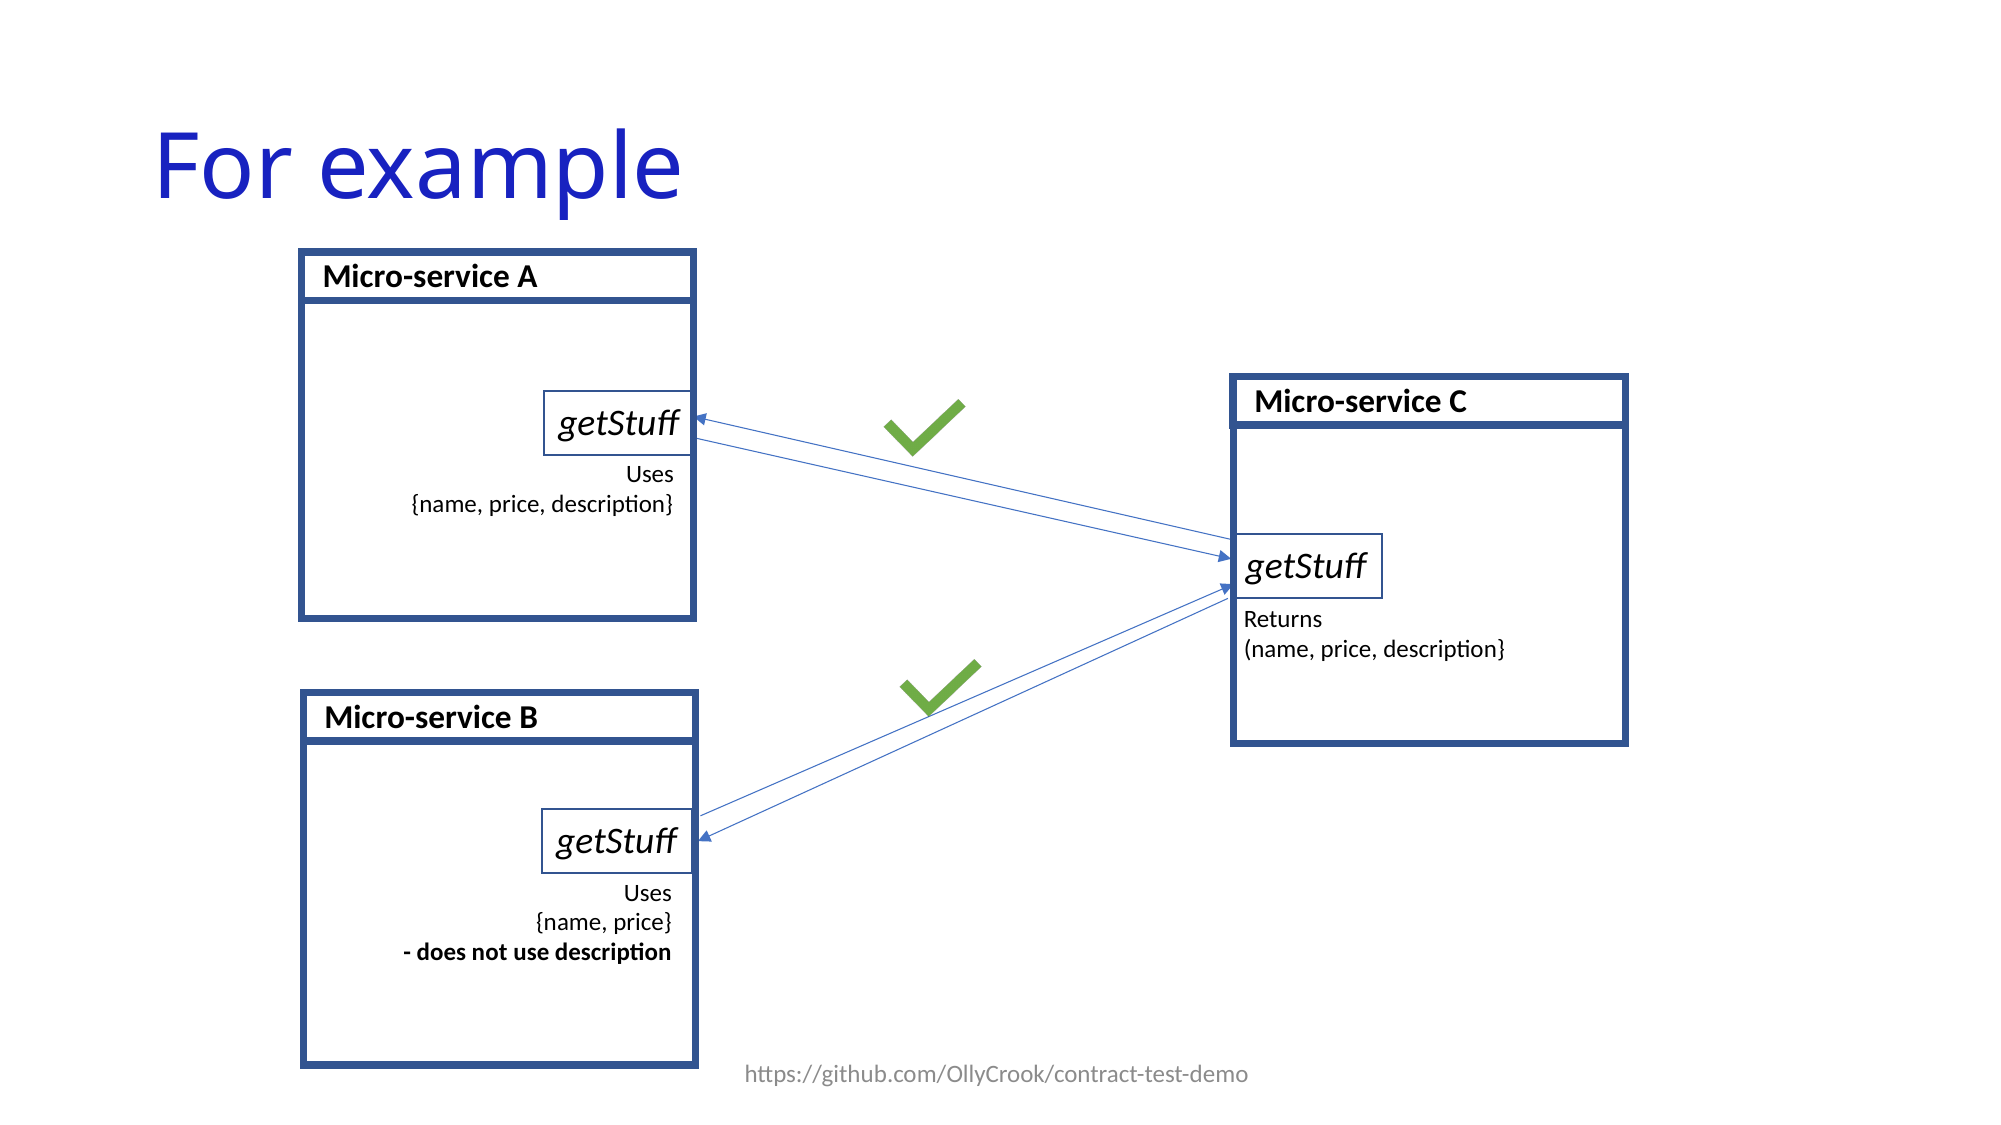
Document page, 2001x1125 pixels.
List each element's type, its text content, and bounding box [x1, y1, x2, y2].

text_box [693, 416, 1230, 540]
text_box [303, 743, 696, 1066]
footer https://github.com/OllyCrook/contract-test-demo [662, 1042, 1338, 1103]
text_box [700, 584, 1227, 598]
text_box [1232, 376, 1626, 427]
text_box Micro-service C [1239, 371, 1483, 376]
text_box [543, 390, 696, 456]
title For example [137, 59, 1863, 278]
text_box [1227, 533, 1522, 671]
text_box Micro-service A [307, 247, 553, 251]
text_box [301, 302, 694, 619]
text_box Uses {name, price} - does not use description [364, 868, 687, 974]
text_box [300, 251, 694, 302]
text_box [693, 540, 1227, 559]
text_box [302, 692, 696, 743]
picture [898, 645, 983, 730]
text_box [697, 598, 1228, 842]
text_box Micro-service B [309, 687, 554, 692]
text_box Uses {name, price, description} [396, 450, 689, 526]
text_box [541, 808, 693, 874]
picture [882, 385, 967, 470]
text_box [1232, 427, 1626, 744]
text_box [1228, 671, 1234, 816]
